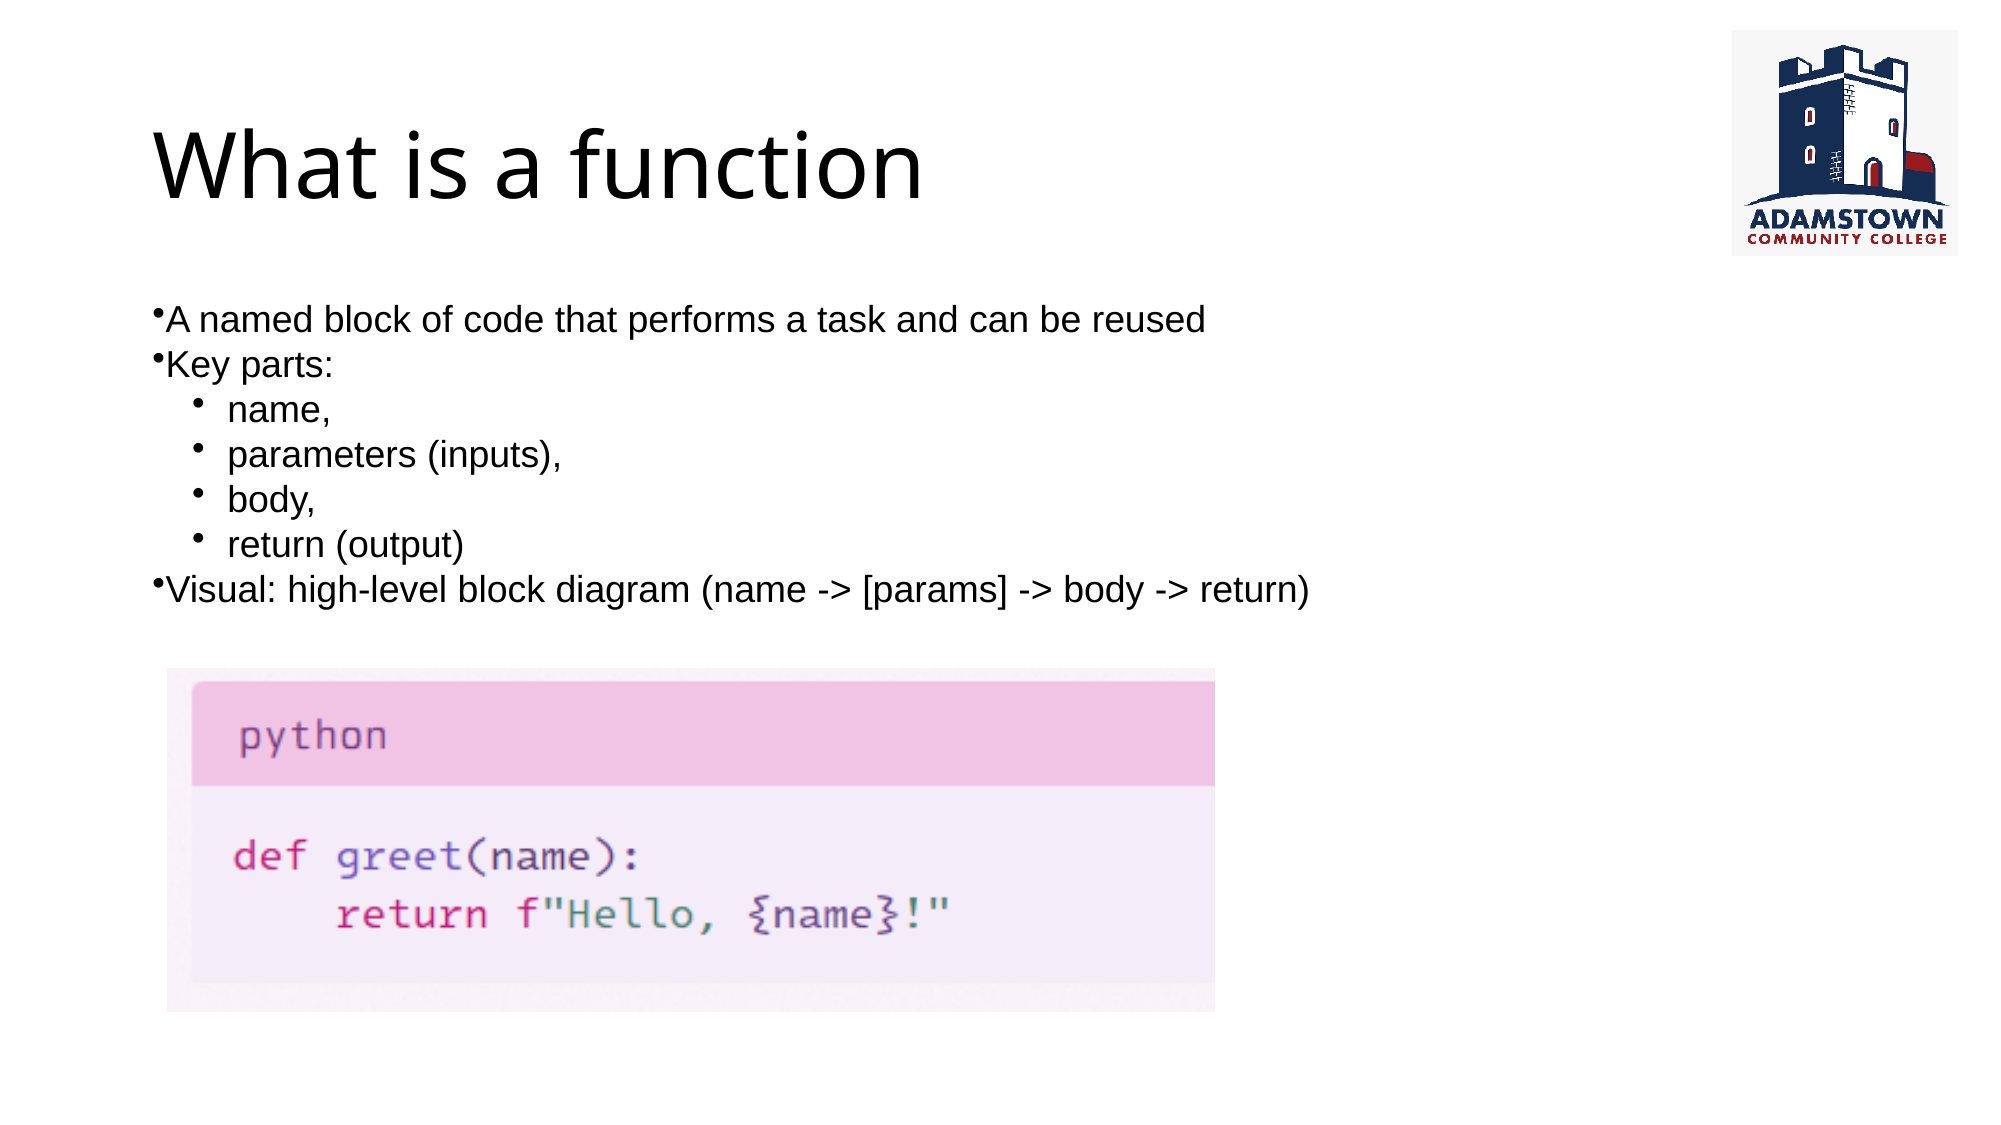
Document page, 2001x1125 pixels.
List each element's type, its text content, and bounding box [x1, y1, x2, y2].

picture [1731, 30, 1958, 242]
text_box A named block of code that performs a task and can be reused Key parts: name, parameters (inputs), body, return (output) Visual: high-level block diagram (name -> [params] -> body -> return) [137, 242, 2000, 618]
picture [167, 668, 1215, 1013]
title What is a function [137, 59, 1863, 242]
